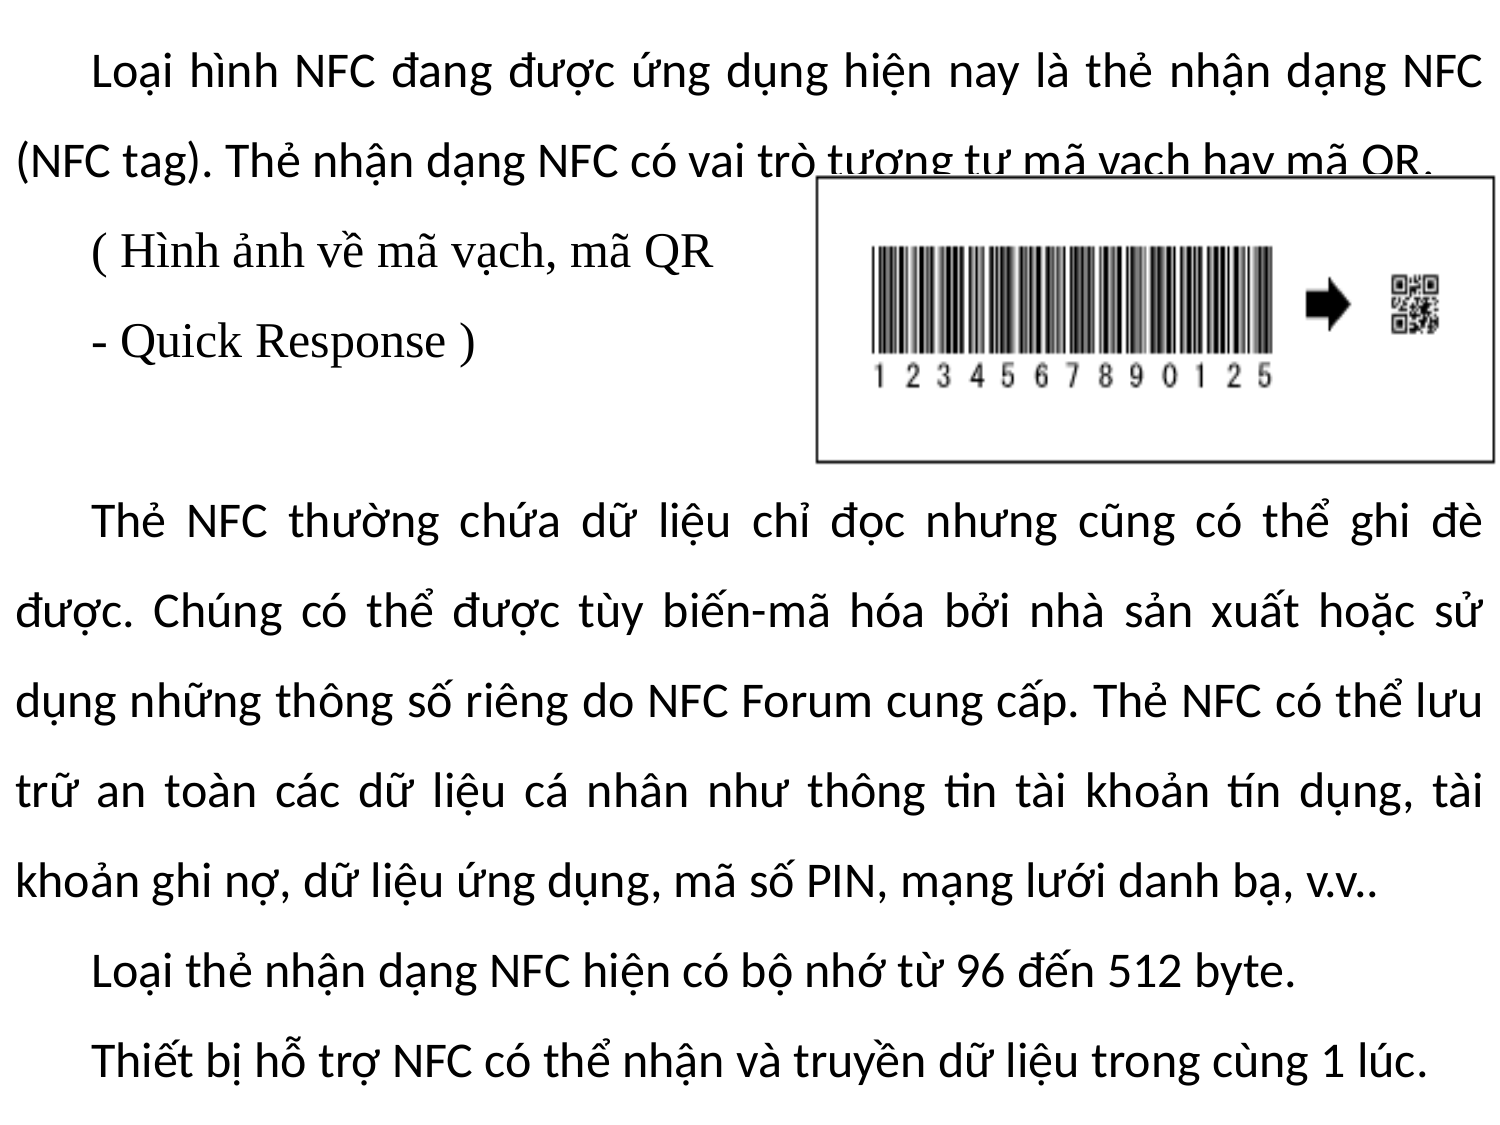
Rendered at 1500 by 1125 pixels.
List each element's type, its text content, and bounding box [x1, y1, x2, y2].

list Loại hình NFC đang được ứng dụng hiện nay là thẻ nhận dạng NFC (NFC tag). Thẻ nhận dạng NFC có vai trò tương tự mã vạch hay mã QR. ( Hình ảnh về mã vạch, mã QR - Quick Response ) Thẻ NFC thường chứa dữ liệu chỉ đọc nhưng cũng có thể ghi đè được. Chúng có thể được tùy biến-mã hóa bởi nhà sản xuất hoặc sử dụng những thông số riêng do NFC Forum cung cấp. Thẻ NFC có thể lưu trữ an toàn các dữ liệu cá nhân như thông tin tài khoản tín dụng, tài khoản ghi nợ, dữ liệu ứng dụng, mã số PIN, mạng lưới danh bạ, v.v.. Loại thẻ nhận dạng NFC hiện có bộ nhớ từ 96 đến 512 byte. Thiết bị hỗ trợ NFC có thể nhận và truyền dữ liệu trong cùng 1 lúc. [0, 0, 1500, 1125]
picture [812, 174, 1500, 470]
